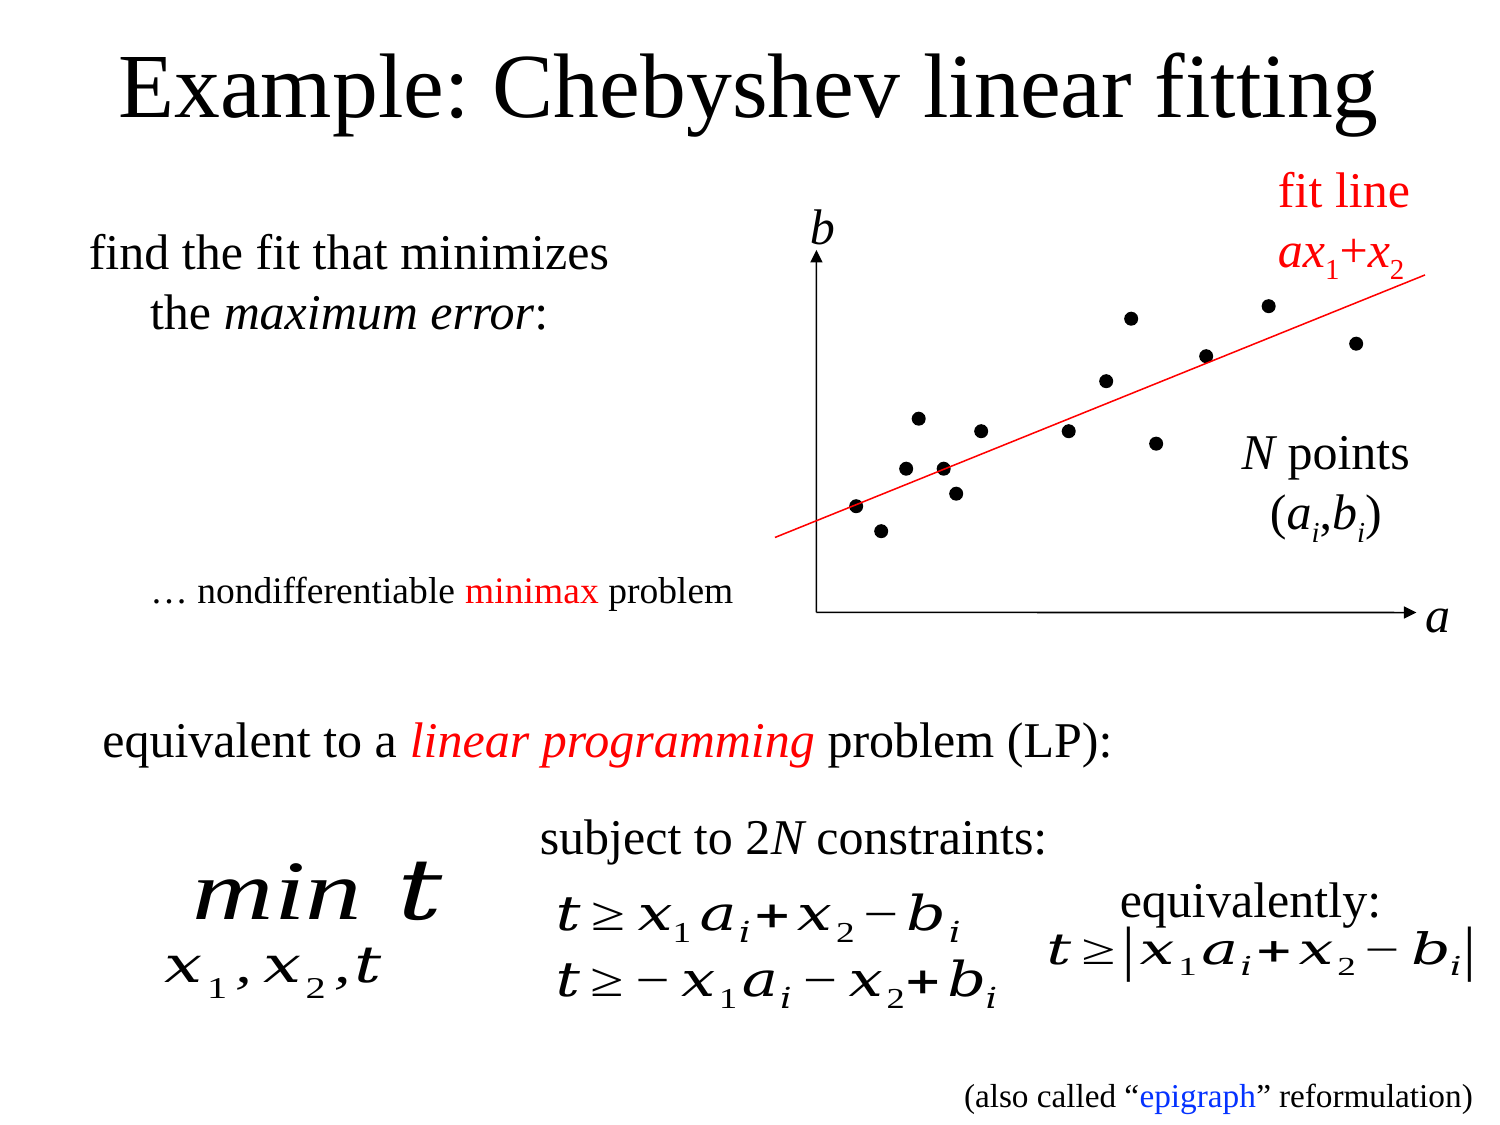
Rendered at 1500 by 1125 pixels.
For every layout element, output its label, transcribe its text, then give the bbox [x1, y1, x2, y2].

text_box … nondifferentiable minimax problem [135, 558, 749, 619]
text_box a [1410, 574, 1466, 650]
text_box subject to 2N constraints: [525, 797, 1063, 872]
text_box equivalently: [1105, 860, 1410, 935]
text_box fit line ax1+x2 [1263, 149, 1426, 293]
text_box equivalent to a linear programming problem (LP): [87, 699, 1128, 775]
text_box b [795, 187, 850, 263]
text_box find the fit that minimizes the maximum error: [73, 212, 625, 348]
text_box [816, 249, 1417, 613]
text_box (also called “epigraph” reformulation) [949, 1066, 1489, 1122]
title Example: Chebyshev linear fitting [24, 12, 1475, 150]
